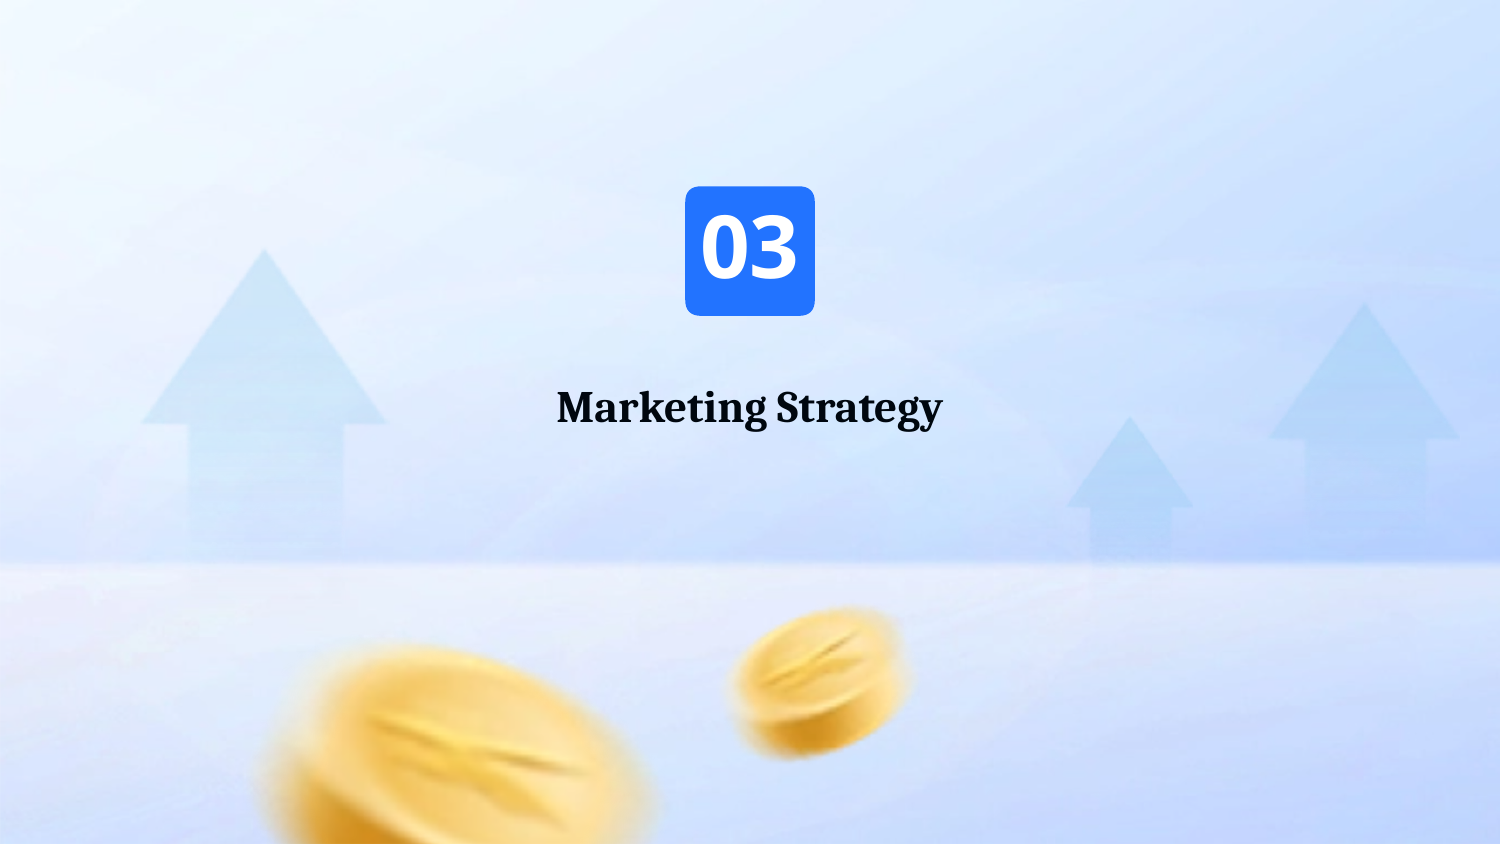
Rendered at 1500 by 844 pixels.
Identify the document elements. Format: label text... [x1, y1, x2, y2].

text_box 03 [568, 163, 932, 312]
text_box [689, 312, 811, 316]
picture [0, 0, 1500, 844]
text_box Marketing Strategy [374, 360, 1125, 449]
